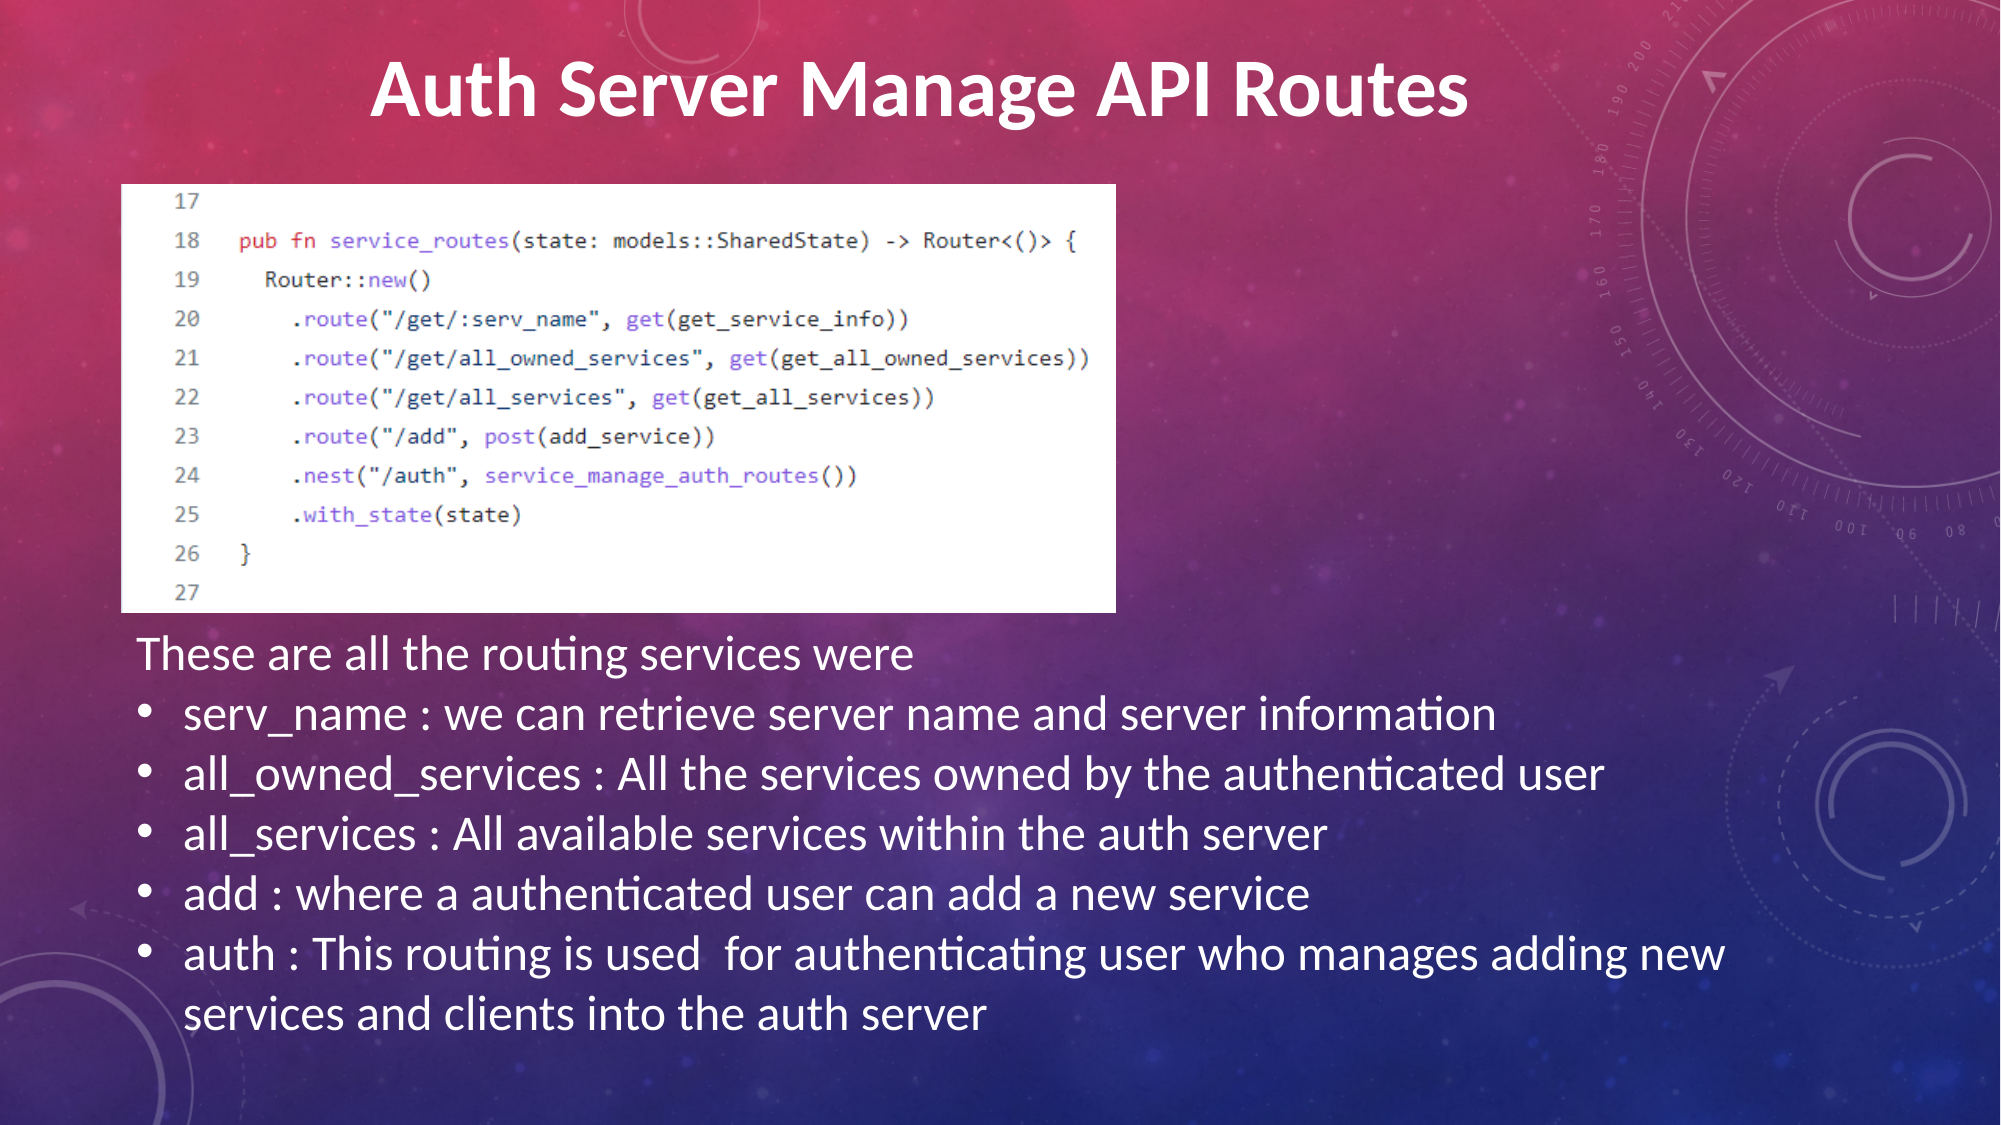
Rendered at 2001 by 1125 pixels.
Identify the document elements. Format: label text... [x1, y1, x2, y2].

text_box These are all the routing services were serv_name : we can retrieve server name and server information all_owned_services : All the services owned by the authenticated user all_services : All available services within the auth server add : where a authenticated user can add a new service auth : This routing is used for authenticating user who manages adding new services and clients into the auth server [121, 613, 1752, 1125]
title Auth Server Manage API Routes [89, 0, 1752, 167]
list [120, 184, 1116, 614]
picture [0, 0, 2001, 1125]
